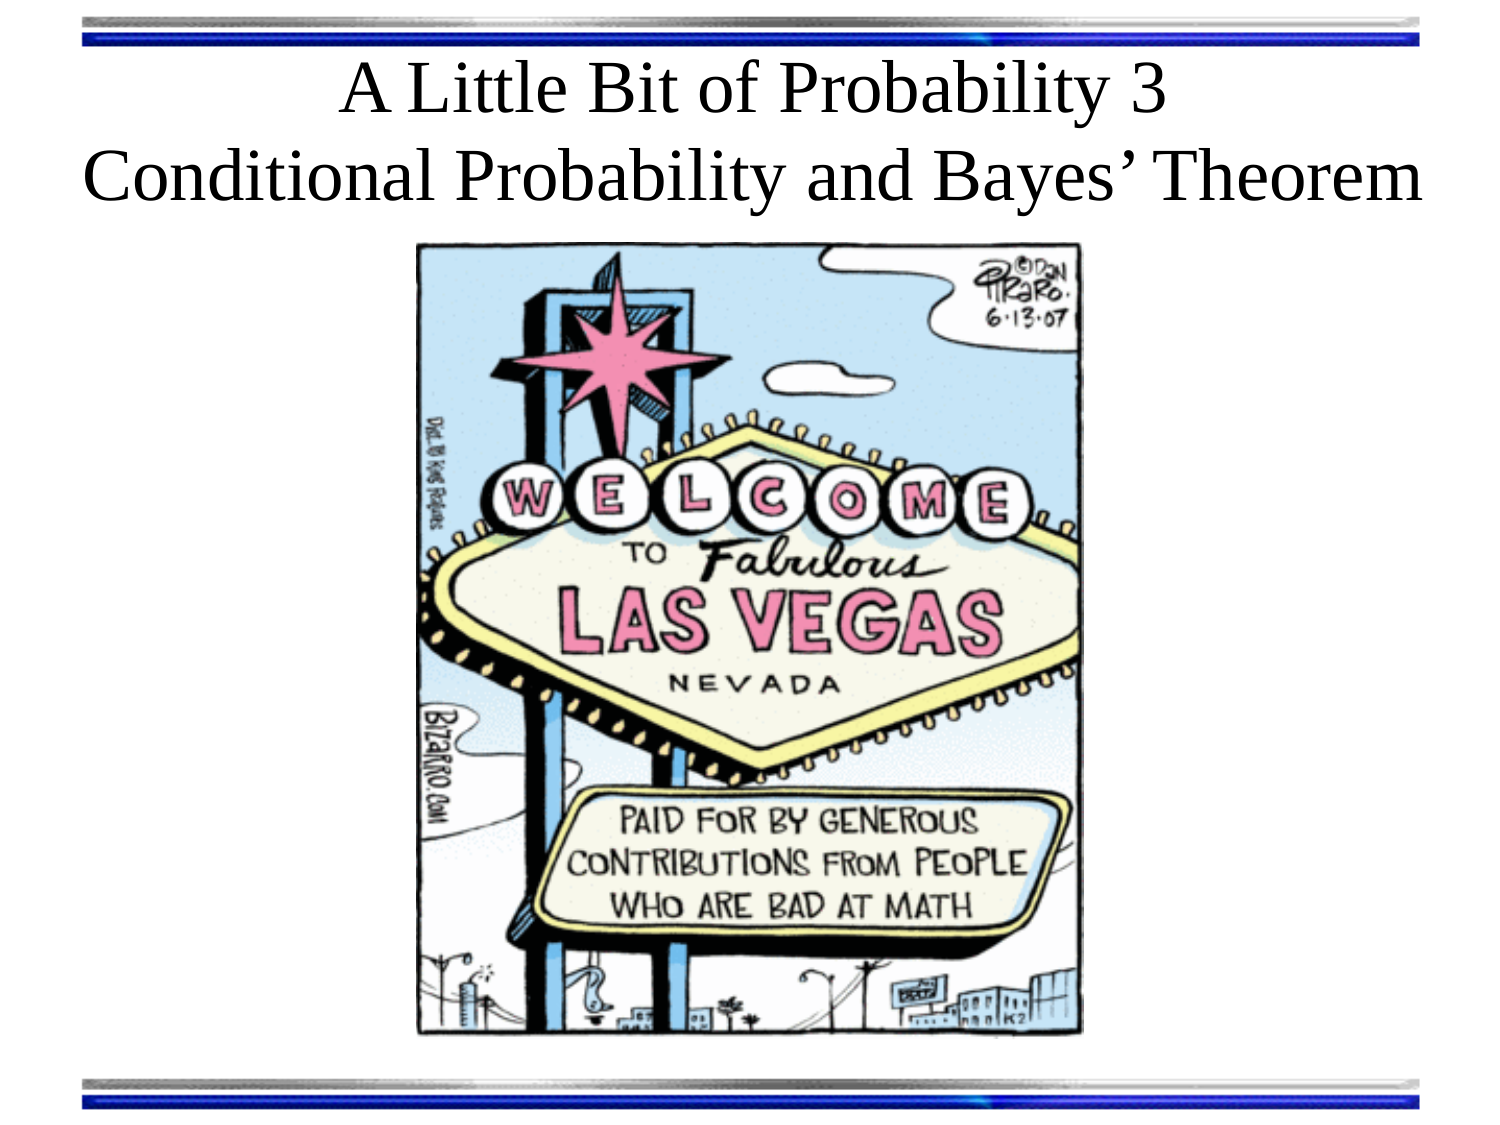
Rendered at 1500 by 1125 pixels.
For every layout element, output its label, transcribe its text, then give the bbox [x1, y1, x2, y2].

text_box A Little Bit of Probability 3 Conditional Probability and Bayes’ Theorem [6, 53, 1500, 206]
picture [78, 1074, 1426, 1115]
picture [79, 12, 1426, 52]
picture [416, 242, 1084, 1039]
